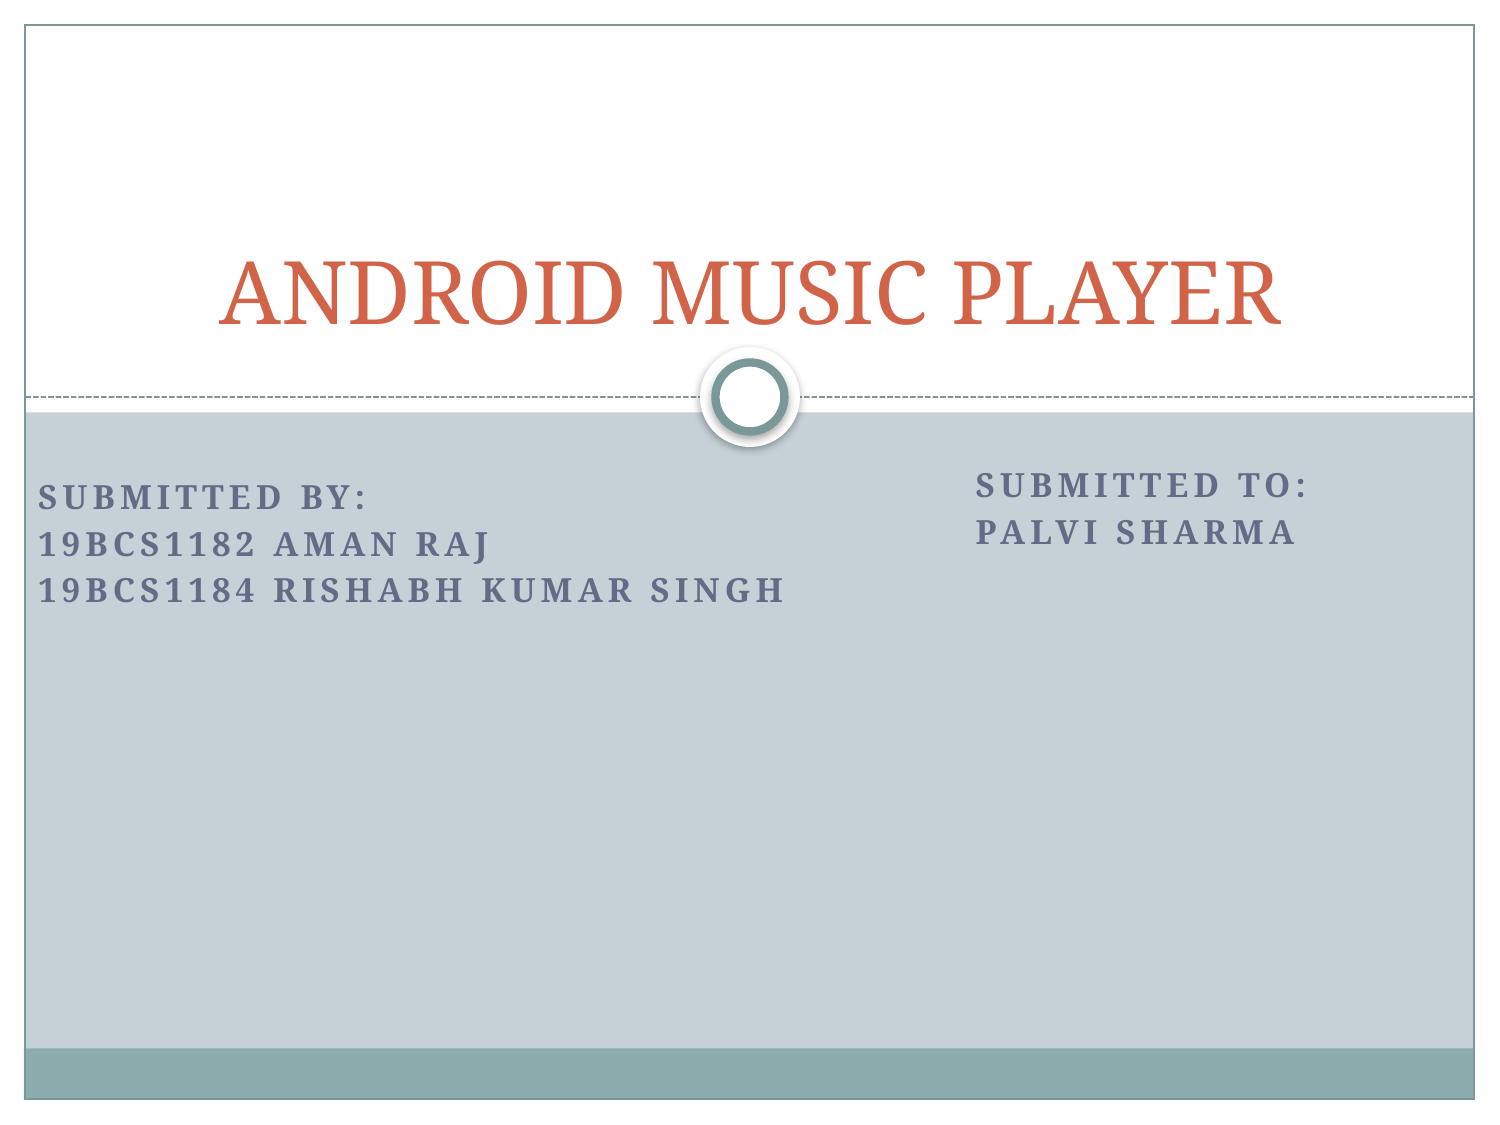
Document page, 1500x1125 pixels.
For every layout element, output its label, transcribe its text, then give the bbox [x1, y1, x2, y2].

title ANDROID MUSIC PLAYER [112, 62, 1388, 350]
text_box SUBMITTED TO: PALVI SHARMA [960, 456, 1395, 745]
subtitle SUBMITTED BY: 19BCS1182 AMAN RAJ 19BCS1184 RISHABH KUMAR SINGH [23, 468, 868, 757]
